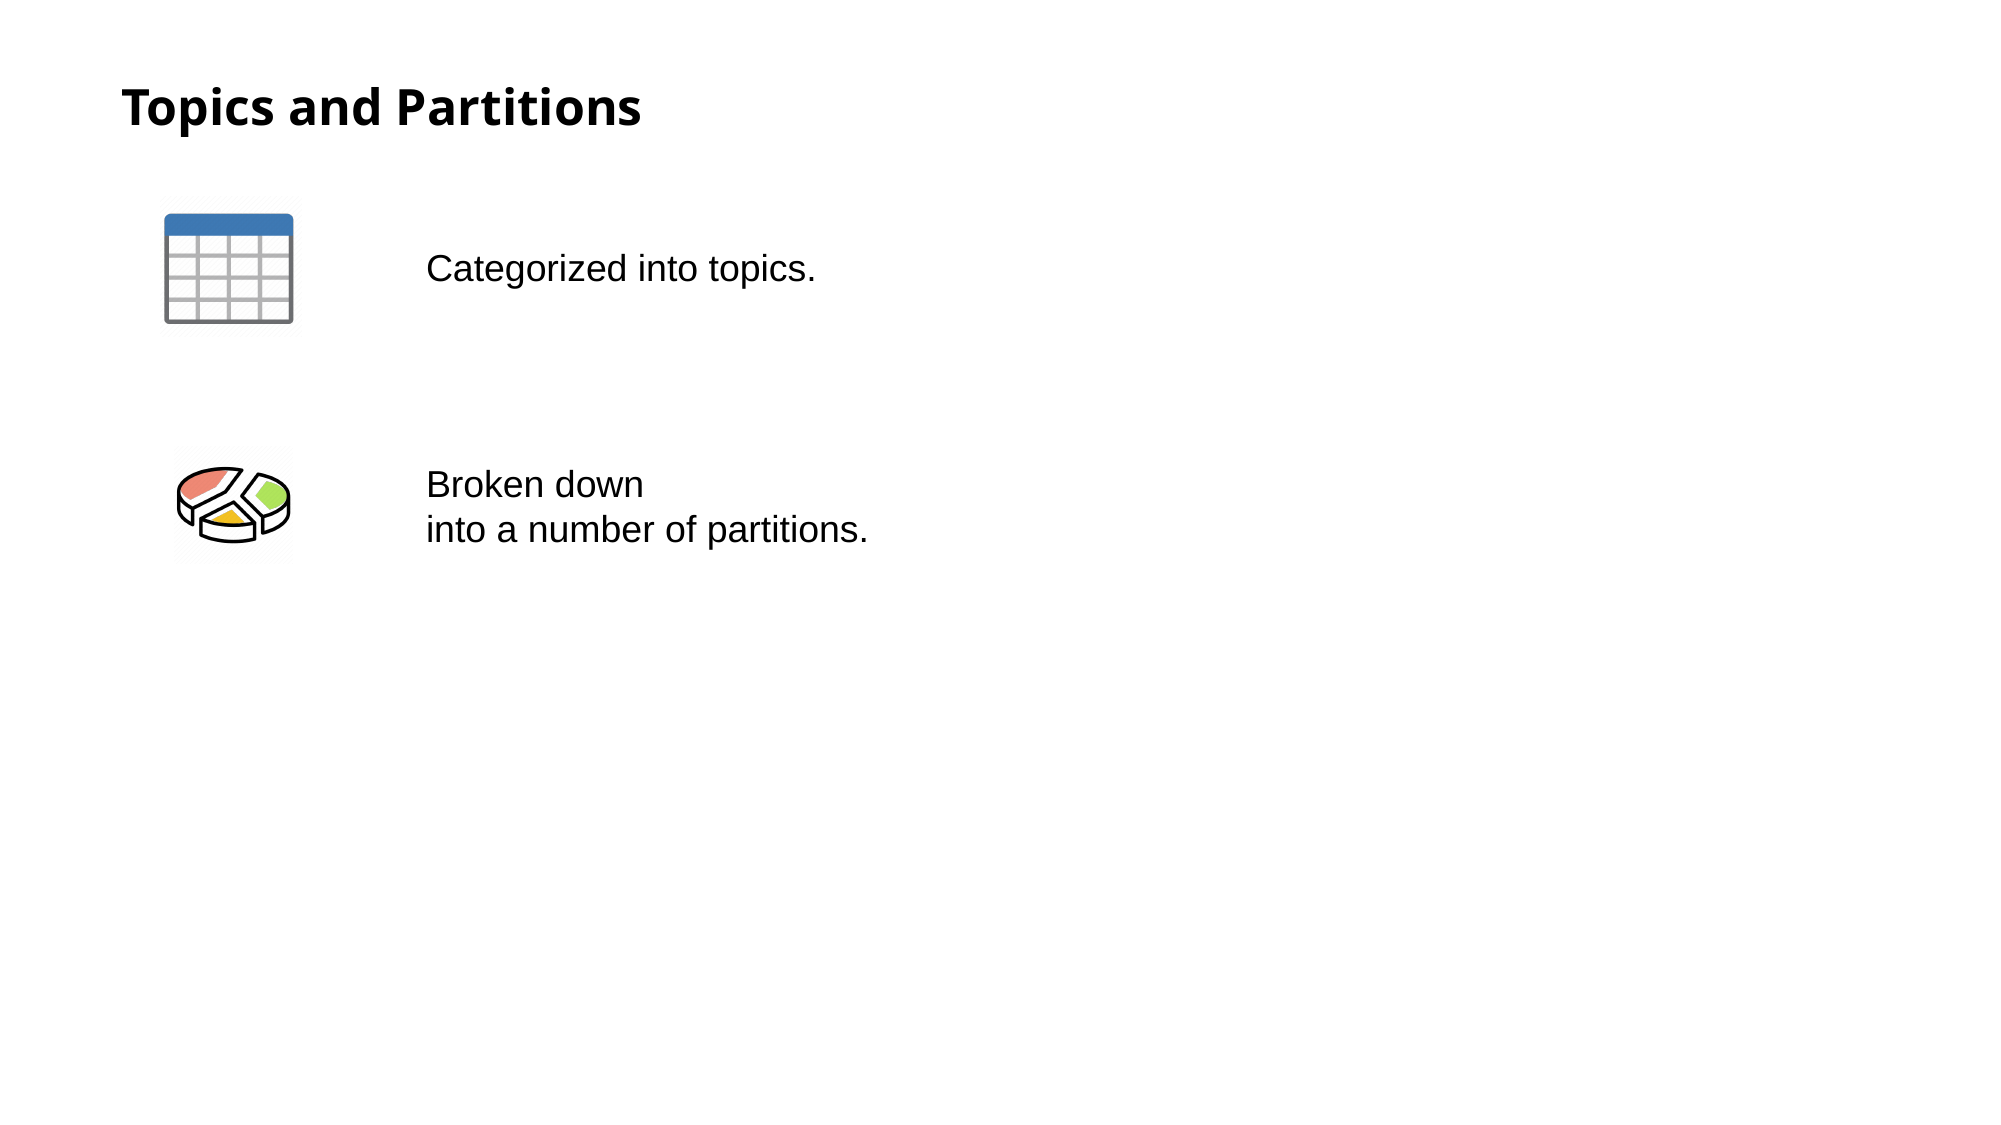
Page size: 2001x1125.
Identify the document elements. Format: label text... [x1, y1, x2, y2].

picture [174, 446, 293, 564]
text_box Broken down into a number of partitions. [411, 452, 885, 558]
picture [160, 196, 302, 338]
text_box Categorized into topics. [411, 236, 833, 297]
title Topics and Partitions [106, 0, 1832, 218]
